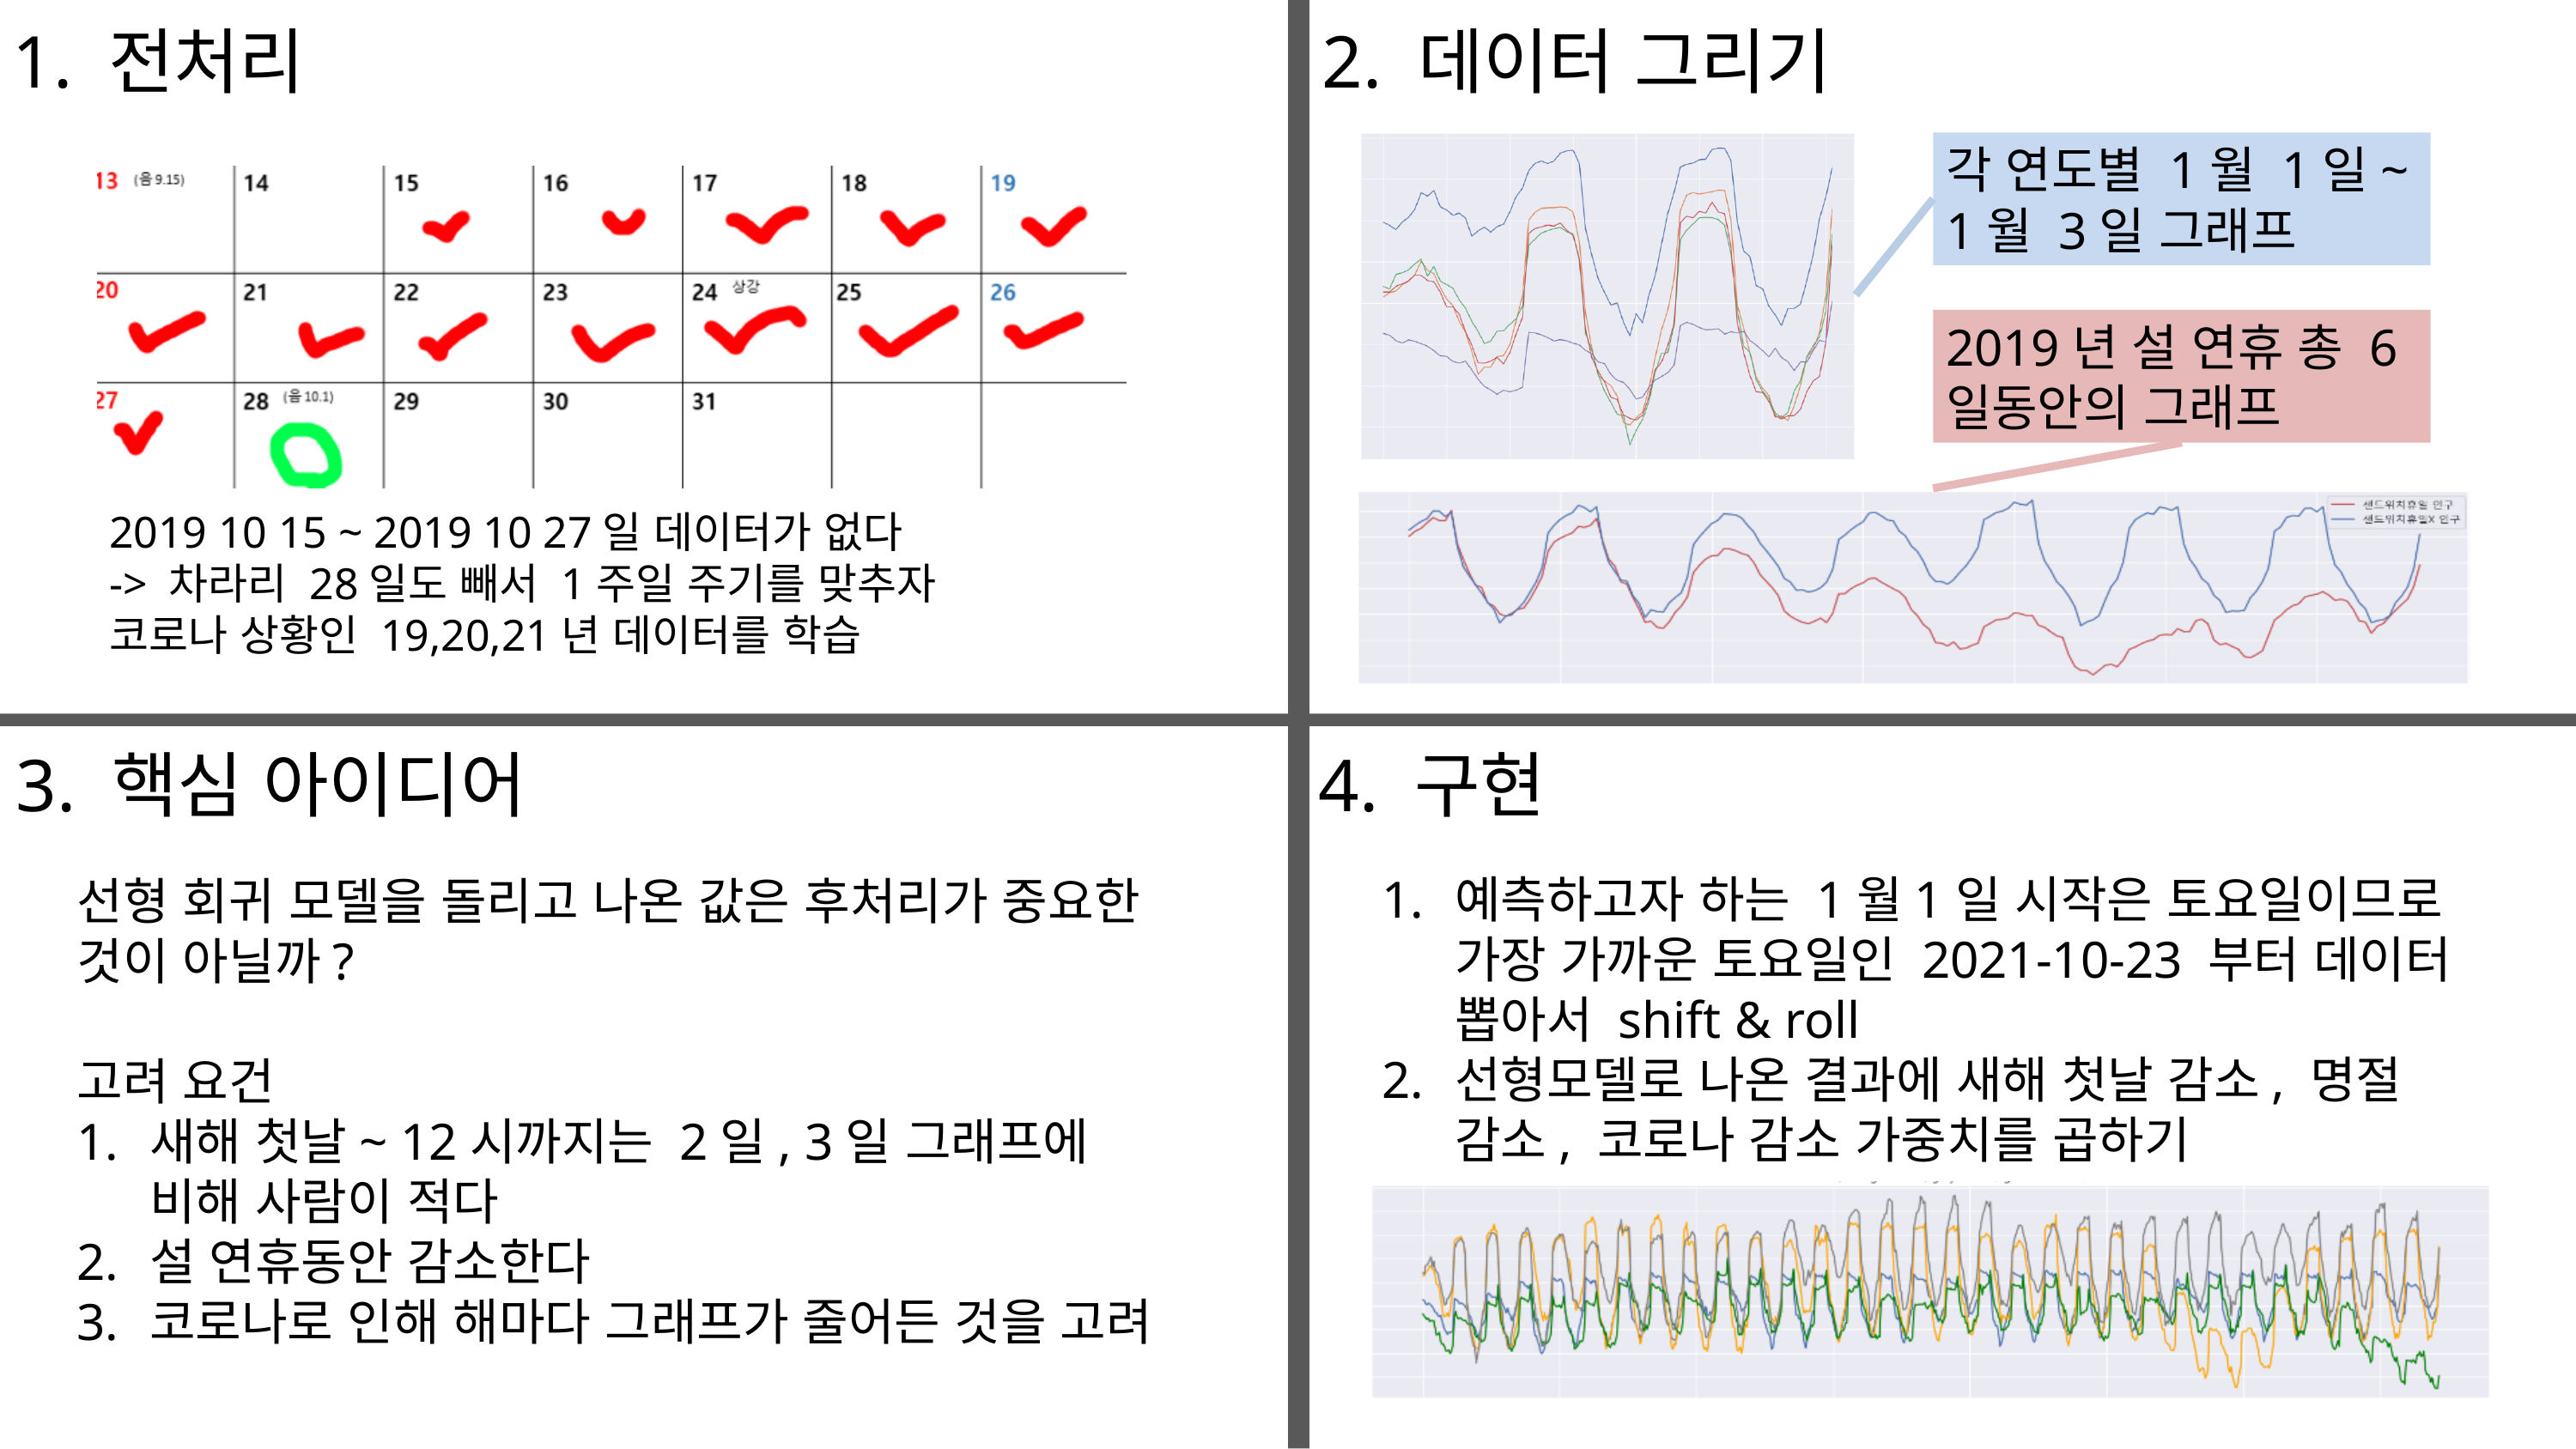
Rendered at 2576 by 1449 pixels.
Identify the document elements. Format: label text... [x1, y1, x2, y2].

text_box [0, 712, 1286, 728]
picture [1369, 1181, 2494, 1404]
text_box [1855, 199, 1934, 295]
text_box 2019년 설 연휴 총 6일동안의 그래프 [1933, 309, 2431, 443]
text_box 2. 데이터 그리기 [1309, 10, 1900, 109]
text_box [1286, 0, 1311, 1449]
text_box 3. 핵심 아이디어 [3, 733, 612, 833]
picture [96, 166, 1127, 489]
text_box [1311, 712, 2576, 728]
picture [1358, 130, 1856, 460]
text_box 1. 전처리 [0, 10, 333, 109]
text_box 2019 10 15 ~ 2019 10 27일 데이터가 없다 -> 차라리 28일도 빼서 1주일 주기를 맞추자 코로나 상황인 19,20,21년 데이터를 학습 [96, 498, 1127, 666]
text_box 예측하고자 하는 1월1일 시작은 토요일이므로 가장 가까운 토요일인 2021-10-23 부터 데이터 뽑아서 shift & roll 선형모델로 나온 결과에 새해 첫날 감소, 명절 감소, 코로나 감소 가중치를 곱하기 [1370, 861, 2497, 1175]
text_box 4. 구현 [1305, 733, 1743, 833]
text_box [1932, 444, 2183, 489]
text_box 각 연도별 1월 1일~ 1월 3일 그래프 [1933, 132, 2431, 265]
picture [1358, 488, 2476, 688]
text_box 선형 회귀 모델을 돌리고 나온 값은 후처리가 중요한 것이 아닐까? 고려 요건 새해 첫날~ 12시까지는 2일, 3일 그래프에 비해 사람이 적다 설 연휴동안 감소한다 코로나로 인해 해마다 그래프가 줄어든 것을 고려 [64, 864, 1192, 1357]
